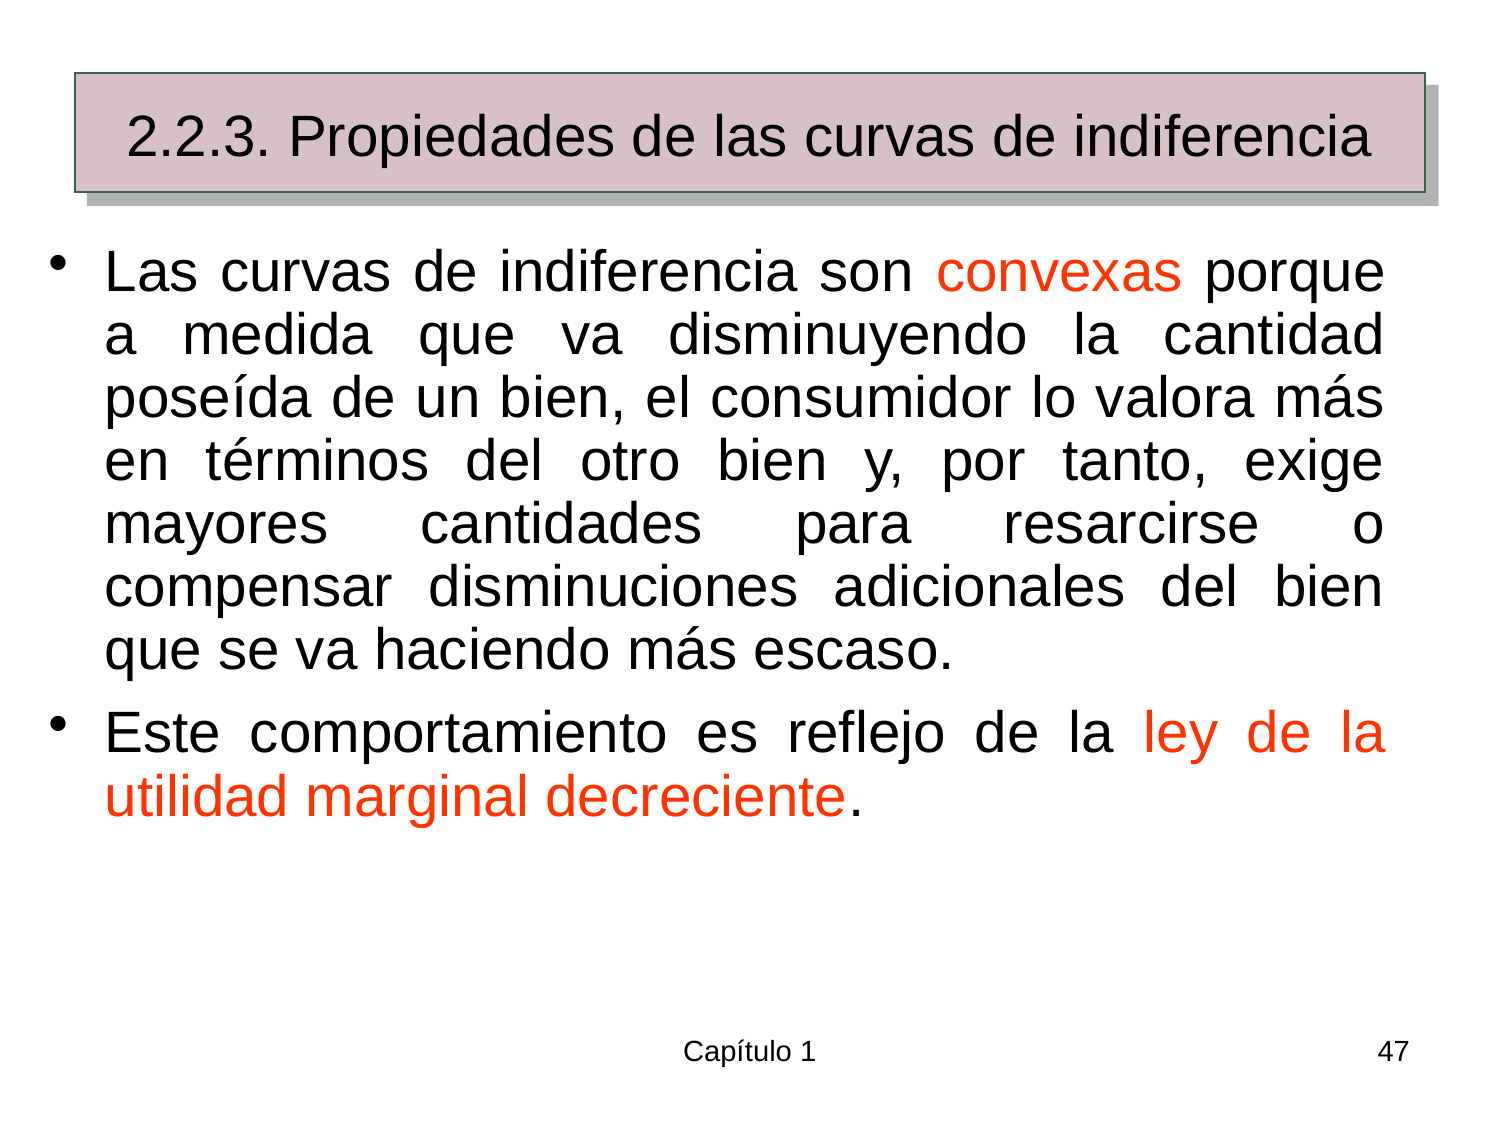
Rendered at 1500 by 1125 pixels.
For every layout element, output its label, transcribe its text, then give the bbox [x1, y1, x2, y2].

list Las curvas de indiferencia son convexas porque a medida que va disminuyendo la cantidad poseída de un bien, el consumidor lo valora más en términos del otro bien y, por tanto, exige mayores cantidades para resarcirse o compensar disminuciones adicionales del bien que se va haciendo más escaso. Este comportamiento es reflejo de la ley de la utilidad marginal decreciente. [33, 233, 1402, 977]
slide_number 47 [1074, 1024, 1426, 1103]
title 2.2.3. Propiedades de las curvas de indiferencia [74, 73, 1426, 193]
footer Capítulo 1 [512, 1024, 988, 1103]
